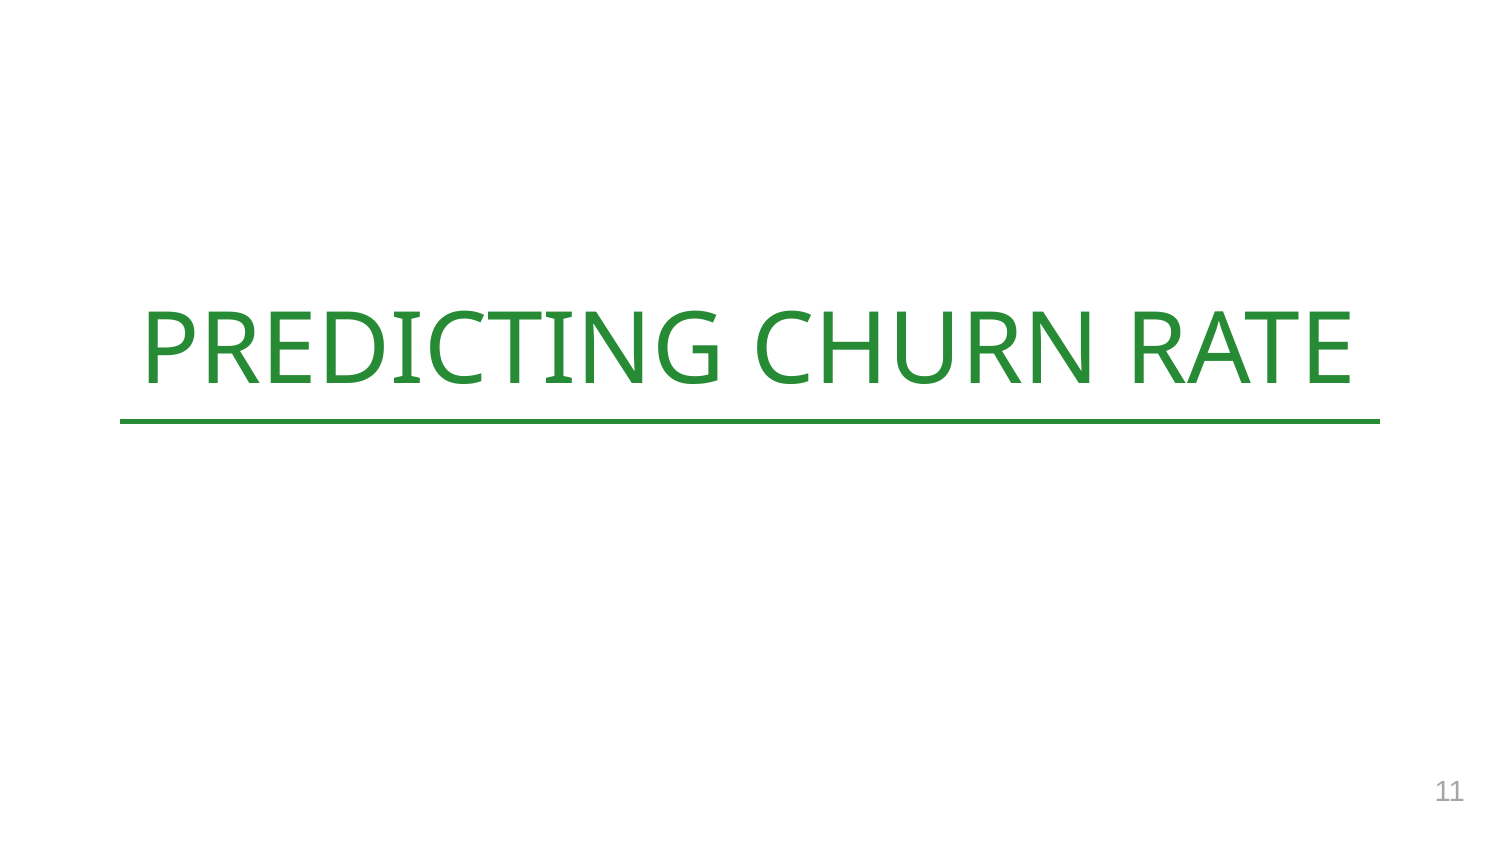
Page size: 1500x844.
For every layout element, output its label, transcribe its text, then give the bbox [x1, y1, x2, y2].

slide_number 11 [1389, 764, 1480, 830]
title PREDICTING CHURN RATE [124, 268, 1390, 422]
